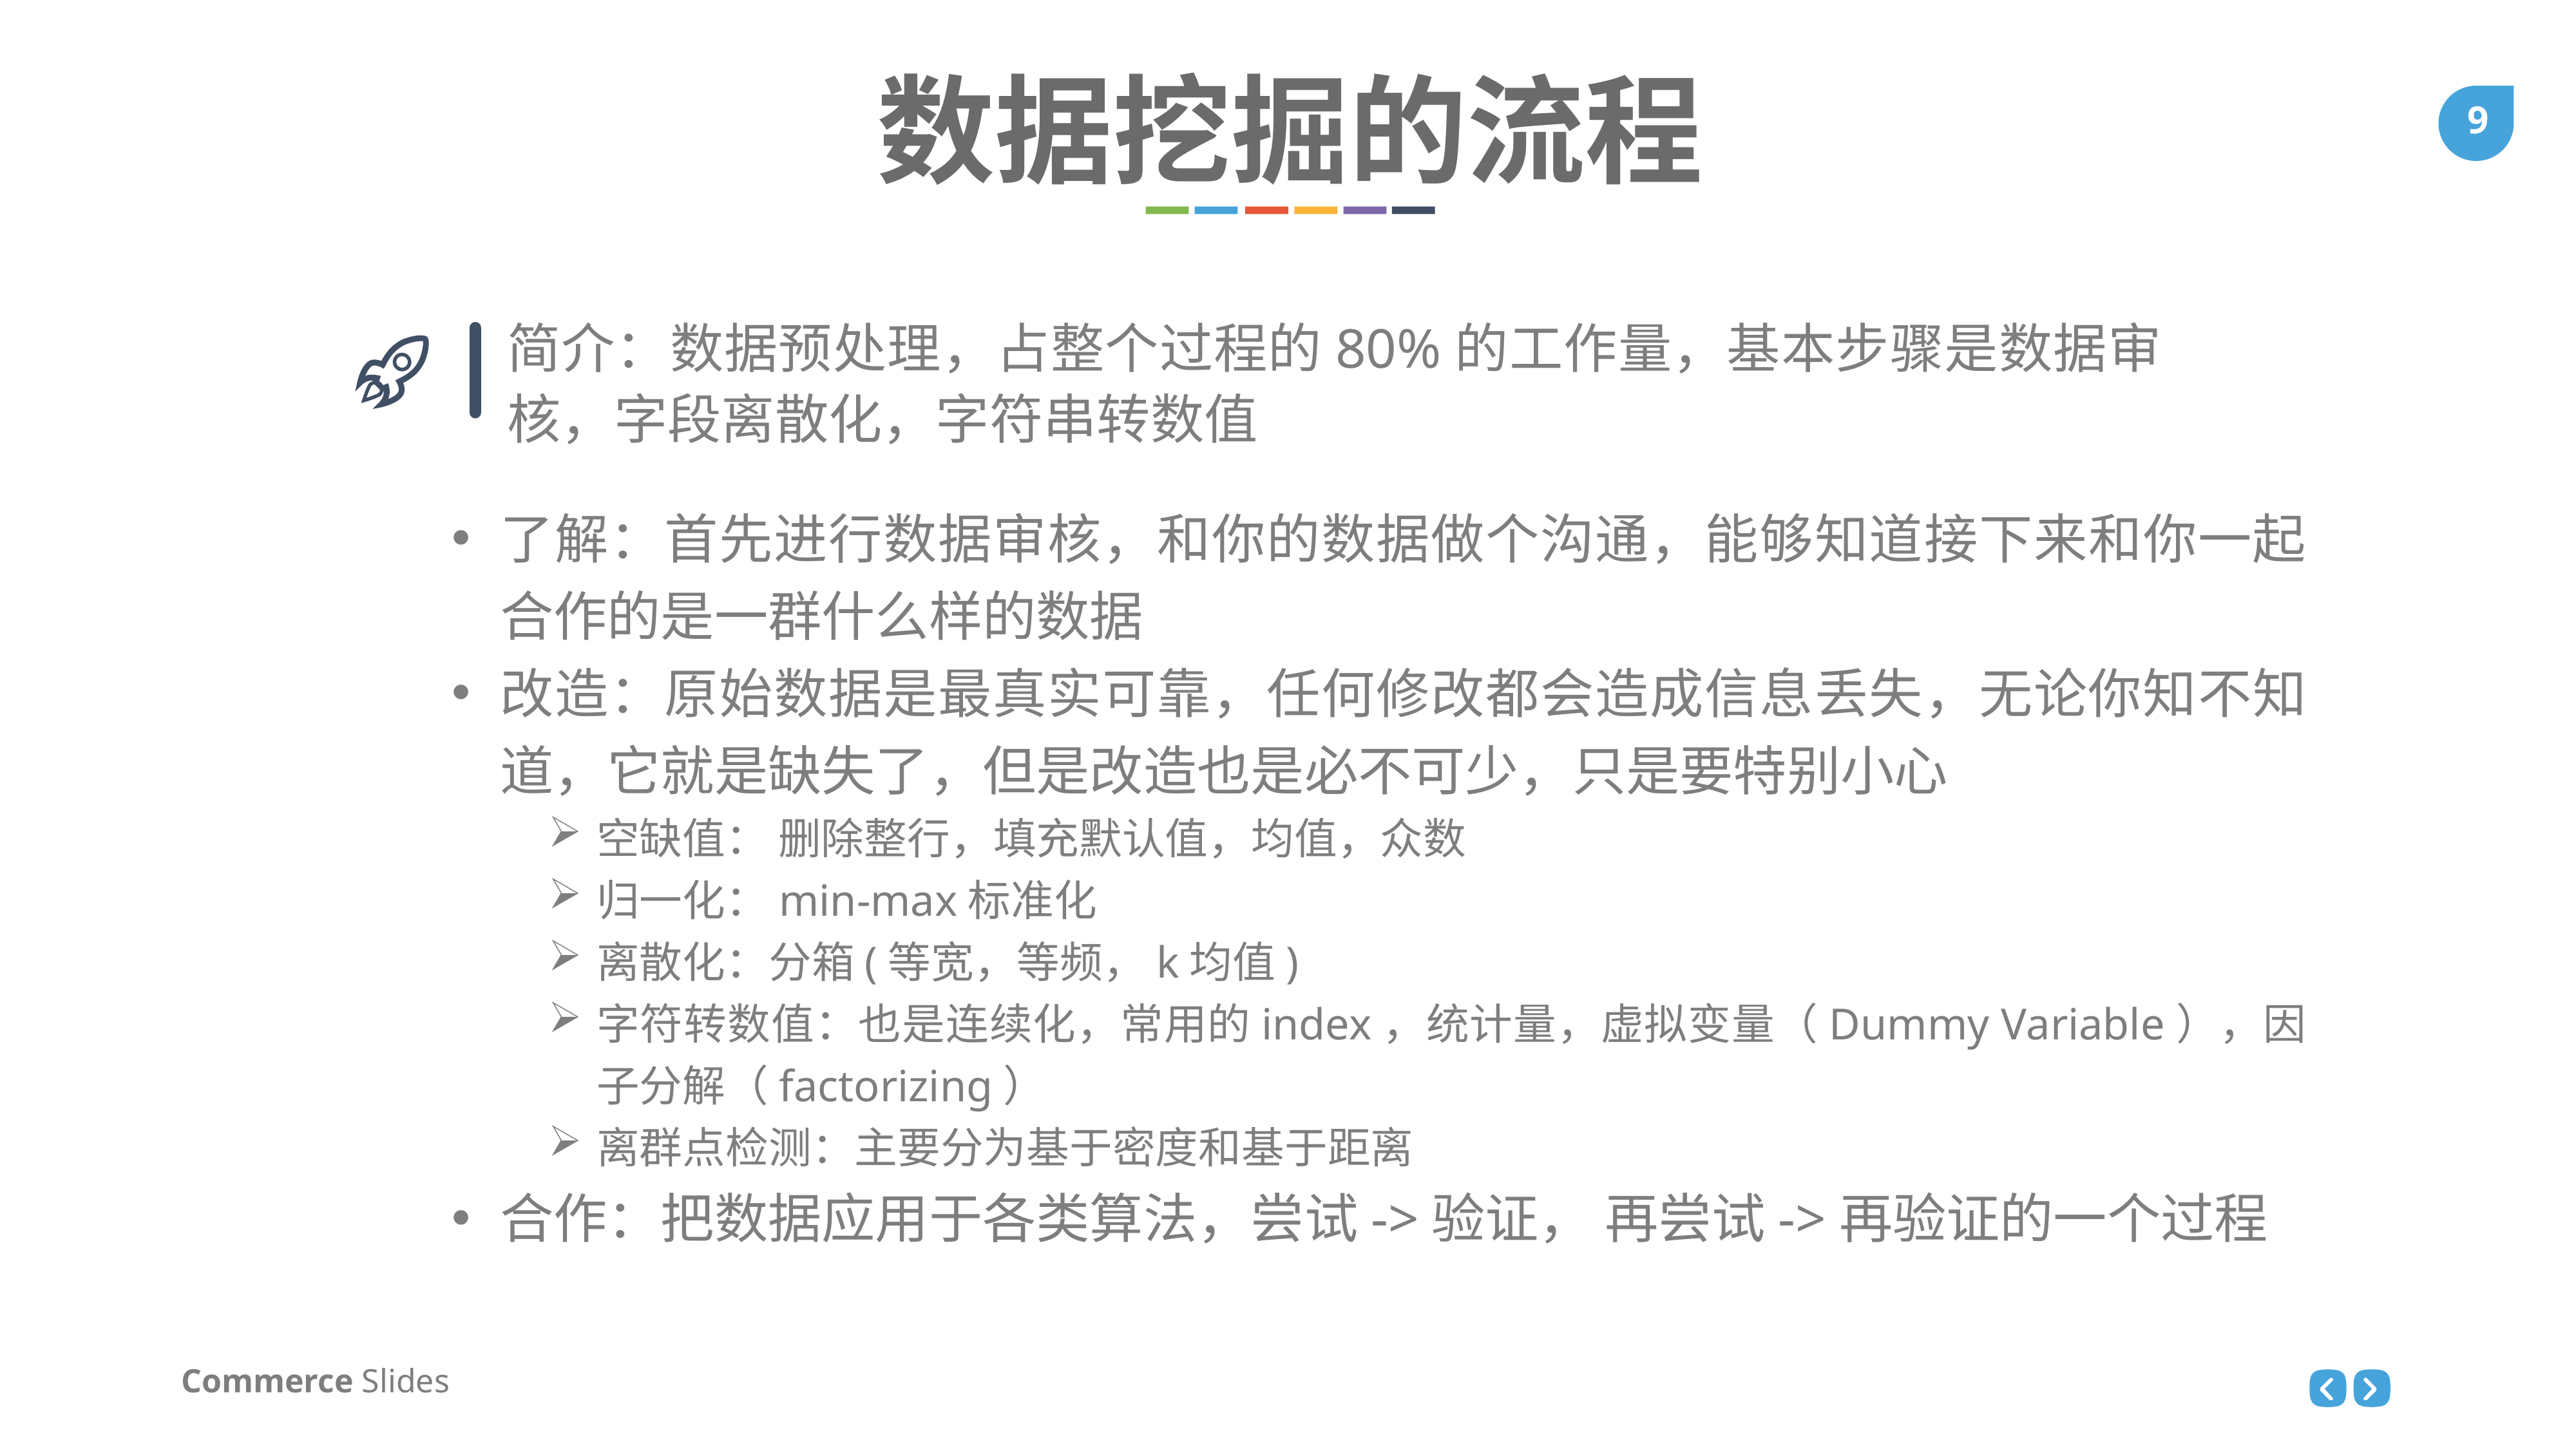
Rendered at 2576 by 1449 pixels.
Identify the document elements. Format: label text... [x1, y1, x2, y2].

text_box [184, 52, 2396, 214]
text_box 了解：首先进行数据审核，和你的数据做个沟通，能够知道接下来和你一起合作的是一群什么样的数据 改造：原始数据是最真实可靠，任何修改都会造成信息丢失，无论你知不知道，它就是缺失了，但是改造也是必不可少，只是要特别小心 空缺值： 删除整行，填充默认值，均值，众数 归一化：min-max标准化 离散化：分箱(等宽，等频，k均值) 字符转数值：也是连续化，常用的index，统计量，虚拟变量（Dummy Variable），因子分解（factorizing） 离群点检测：主要分为基于密度和基于距离 合作：把数据应用于各类算法，尝试->验证， 再尝试->再验证的一个过程 [426, 479, 2347, 1280]
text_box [347, 296, 2185, 463]
